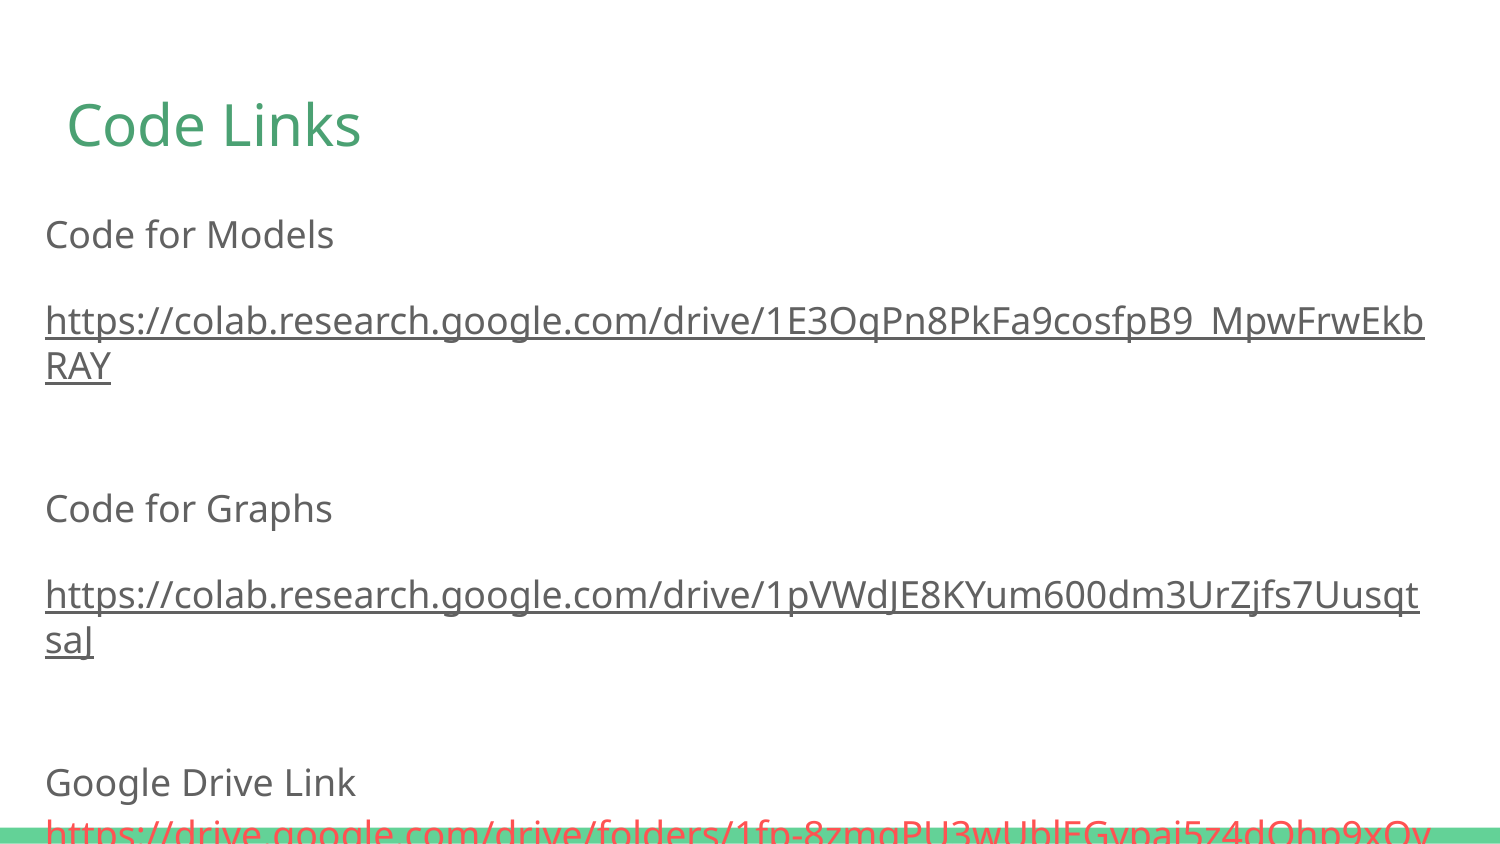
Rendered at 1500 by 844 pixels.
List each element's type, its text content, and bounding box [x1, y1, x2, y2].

title Code Links [51, 72, 1449, 167]
list Code for Models https://colab.research.google.com/drive/1E3OqPn8PkFa9cosfpB9_MpwFrwEkbRAY Code for Graphs https://colab.research.google.com/drive/1pVWdJE8KYum600dm3UrZjfs7UusqtsaJ Google Drive Link https://drive.google.com/drive/folders/1fp-8zmgPU3wUblEGvpai5z4dQhp9xOvC?usp=sharing [29, 189, 1449, 792]
